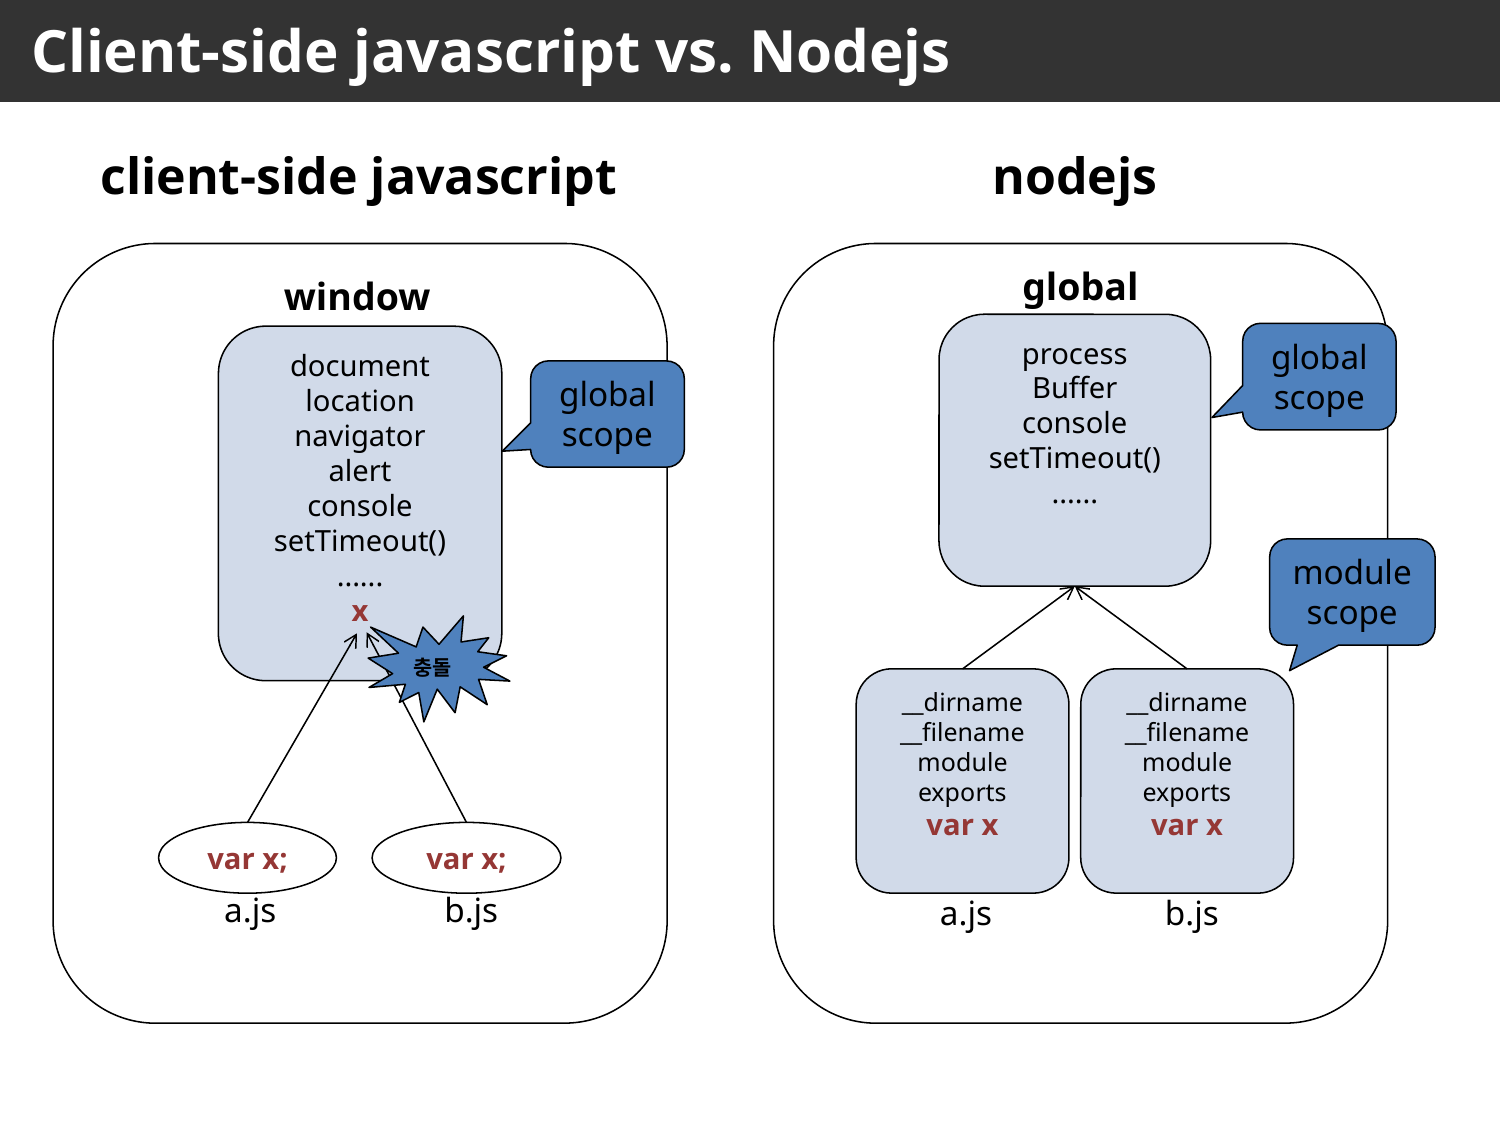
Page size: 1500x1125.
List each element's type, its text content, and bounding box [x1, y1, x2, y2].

text_box window [269, 265, 446, 326]
text_box 충돌 [451, 615, 464, 630]
text_box [773, 243, 1388, 1024]
picture [0, 0, 1500, 103]
text_box global scope [1211, 323, 1397, 430]
text_box 충돌 [472, 637, 510, 705]
text_box [53, 243, 668, 1024]
text_box global [1007, 255, 1154, 314]
text_box nodejs [977, 137, 1173, 212]
text_box var x; [158, 822, 337, 890]
text_box a.js [209, 881, 292, 937]
text_box document location navigator alert console setTimeout() ...... x [218, 326, 502, 675]
text_box a.js [925, 884, 1008, 940]
text_box var x; [372, 822, 561, 891]
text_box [962, 585, 1073, 670]
text_box module scope [1269, 538, 1436, 671]
text_box global scope [502, 360, 685, 468]
text_box b.js [429, 881, 514, 937]
text_box process Buffer console setTimeout() ...... [938, 314, 1211, 584]
text_box b.js [1150, 884, 1234, 940]
text_box __dirname __filename module exports var x [1080, 668, 1294, 894]
text_box __dirname __filename module exports var x [856, 668, 1069, 894]
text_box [366, 632, 467, 823]
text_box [1074, 585, 1188, 670]
text_box client-side javascript [85, 137, 632, 212]
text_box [247, 633, 358, 823]
